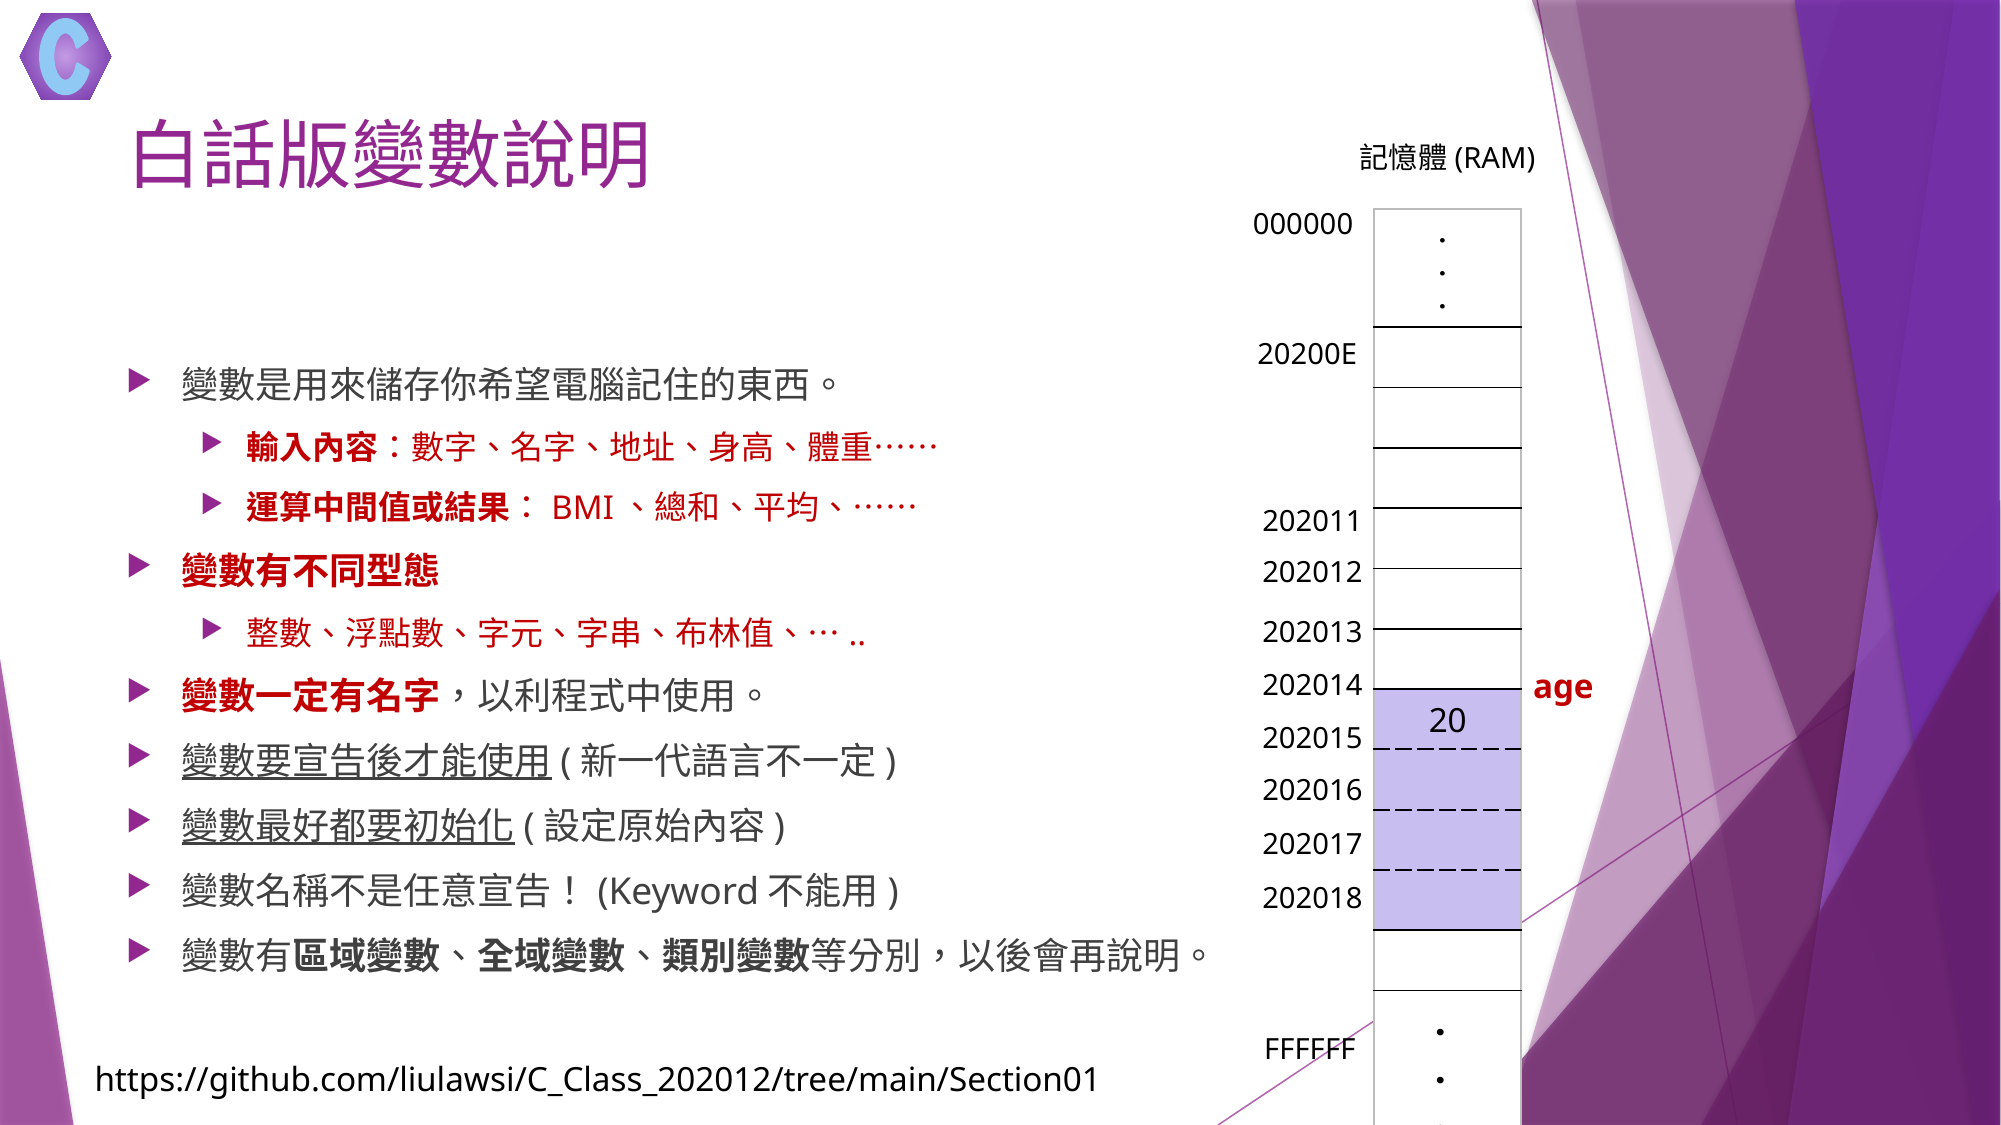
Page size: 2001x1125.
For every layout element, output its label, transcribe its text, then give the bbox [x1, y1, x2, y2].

text_box 202018 [1247, 871, 1378, 922]
table_cell [1375, 749, 1520, 810]
table_cell [1375, 931, 1520, 990]
table_cell [1375, 569, 1520, 628]
title 白話版變數說明 [111, 99, 1522, 317]
table_cell [1375, 810, 1520, 870]
table_cell [1375, 388, 1520, 447]
table_cell [1375, 328, 1520, 387]
table_header ． ． ． [1375, 210, 1520, 326]
text_box 202014 [1247, 658, 1378, 709]
table_cell [1375, 630, 1520, 688]
table_cell [1375, 870, 1520, 929]
text_box 000000 [1238, 197, 1369, 248]
text_box age [1518, 657, 1609, 713]
text_box 202013 [1247, 605, 1378, 656]
table_cell ． ． ． [1375, 991, 1520, 1125]
text_box 20200E [1242, 327, 1372, 378]
text_box FFFFFF [1249, 1023, 1371, 1074]
list 變數是用來儲存你希望電腦記住的東西。 輸入內容：數字、名字、地址、身高、體重…… 運算中間值或結果：BMI、總和、平均、…… 變數有不同型態 整數、浮點數、字元、字串、布林值、….. 變數一定有名字，以利程式中使用。 變數要宣告後才能使用(新一代語言不一定) 變數最好都要初始化(設定原始內容) 變數名稱不是任意宣告！(Keyword不能用) 變數有區域變數、全域變數、類別變數等分別，以後會再說明。 [111, 354, 1373, 992]
text_box 202016 [1247, 763, 1378, 814]
text_box 202015 [1247, 712, 1378, 762]
text_box 202011 [1247, 494, 1378, 545]
text_box 記憶體(RAM) [1345, 131, 1551, 182]
text_box 202017 [1247, 817, 1378, 868]
text_box 202012 [1247, 545, 1378, 596]
table_cell [1375, 449, 1520, 507]
table_cell 20 [1375, 690, 1520, 749]
table_cell [1378, 509, 1520, 568]
